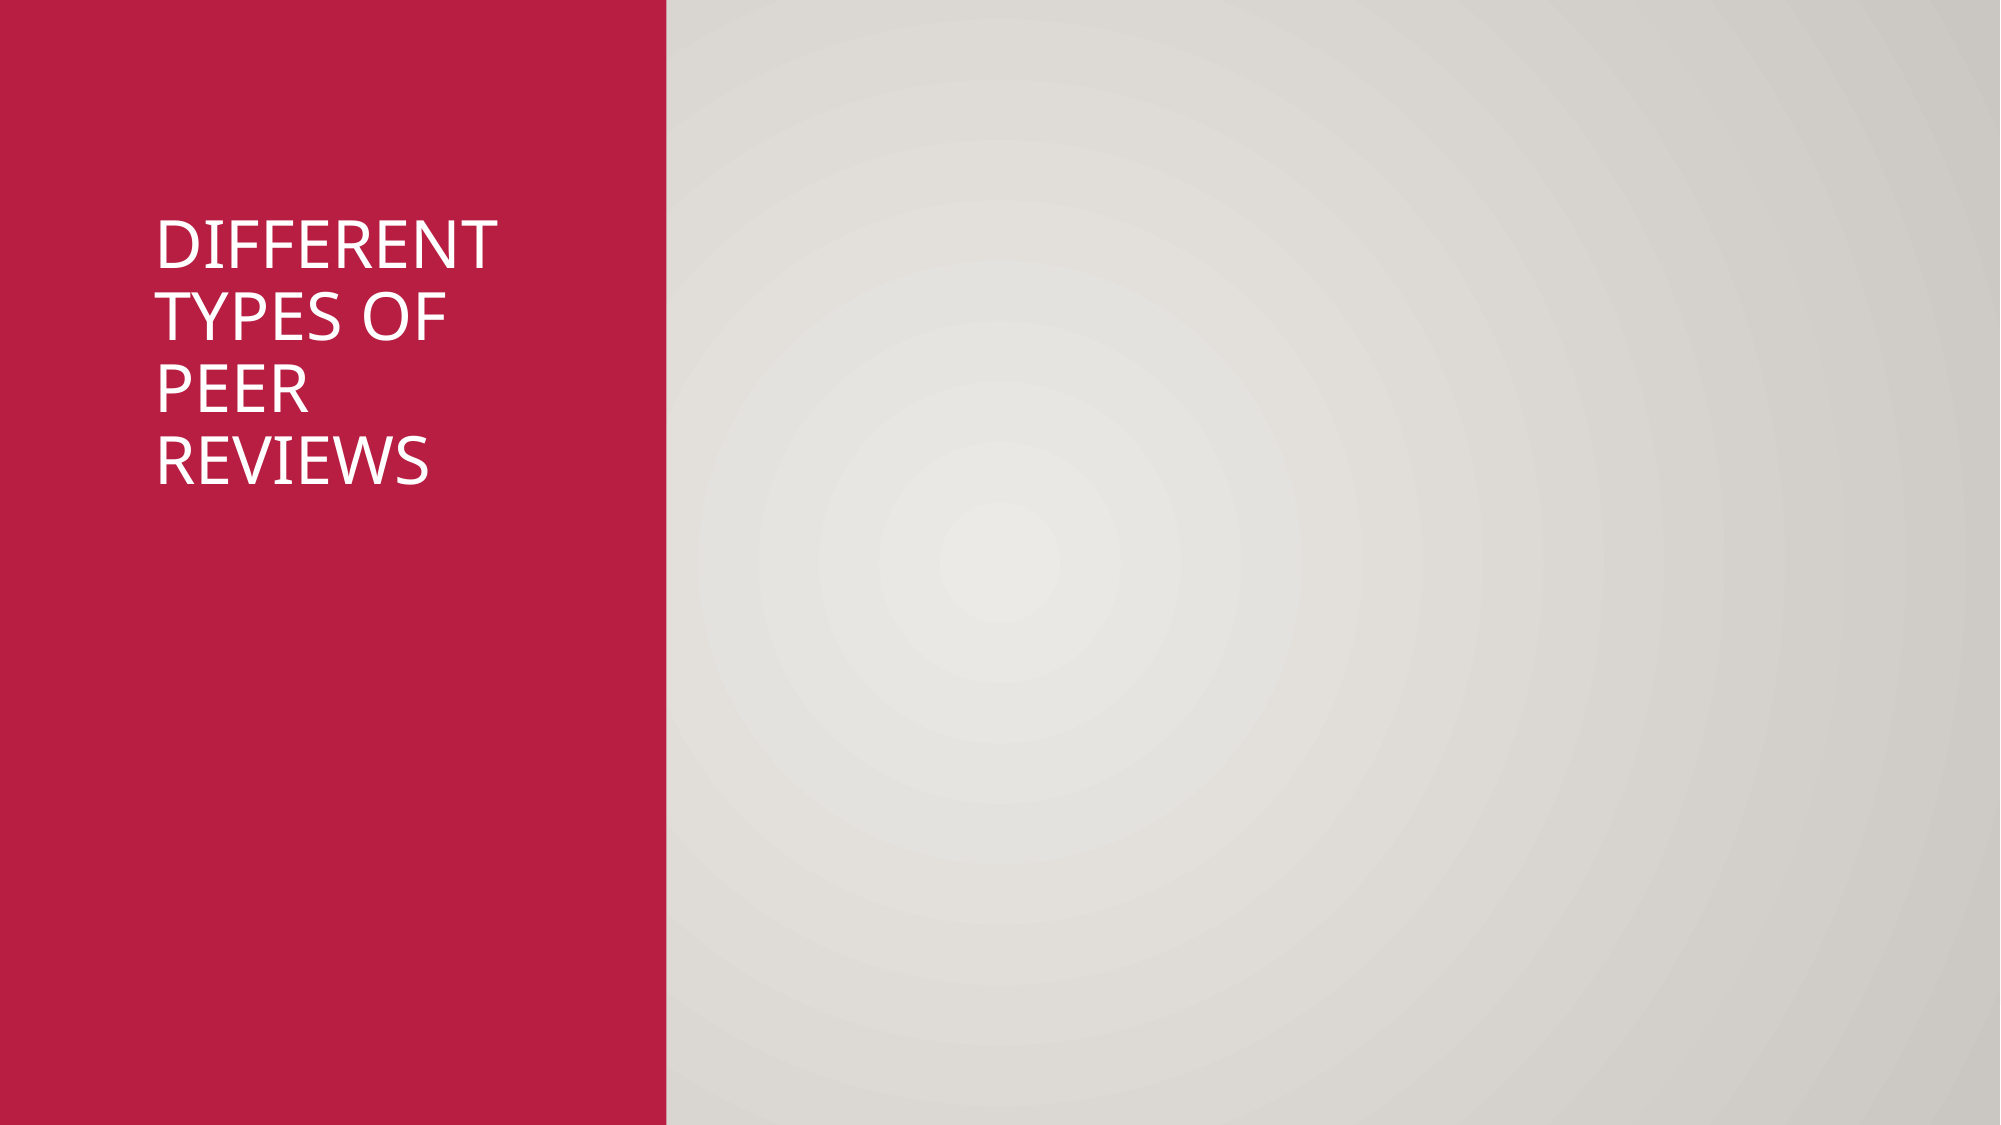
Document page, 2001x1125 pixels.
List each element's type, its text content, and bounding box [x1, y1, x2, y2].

text_box [668, 0, 2000, 1125]
text_box [0, 0, 668, 1125]
title Different types of Peer reviews [139, 203, 587, 956]
